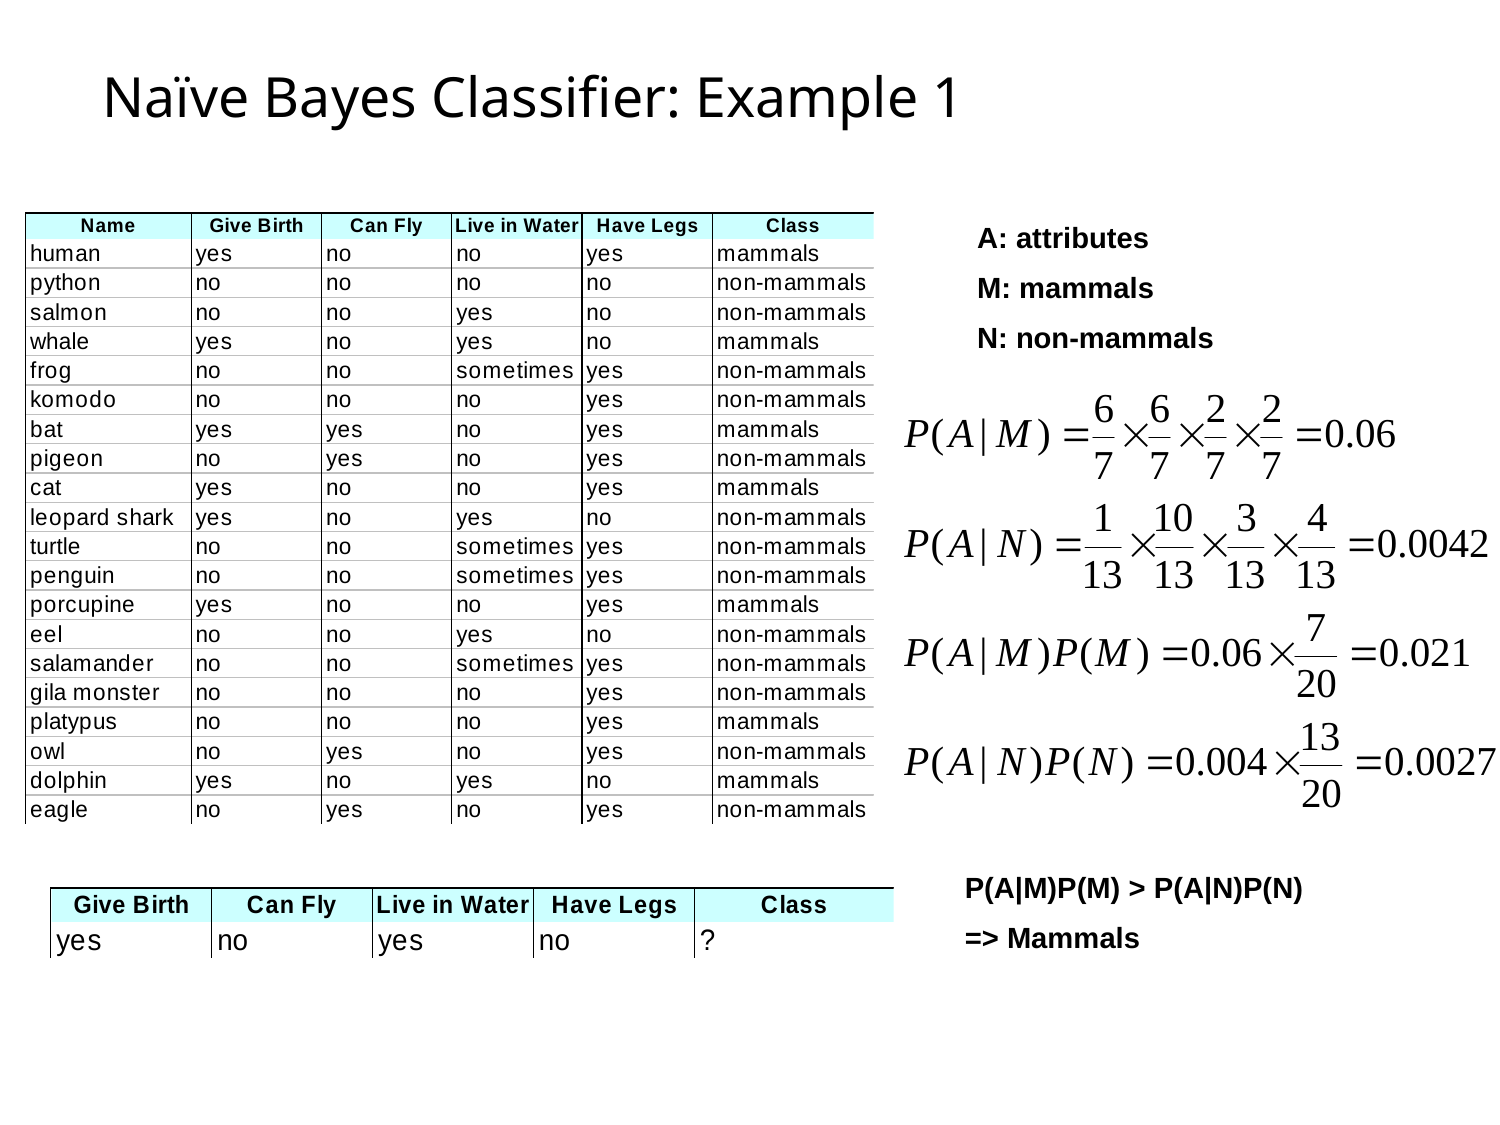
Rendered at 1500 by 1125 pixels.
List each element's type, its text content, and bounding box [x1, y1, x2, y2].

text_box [49, 887, 896, 960]
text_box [24, 212, 875, 825]
title Naïve Bayes Classifier: Example 1 [87, 62, 1413, 138]
text_box P(A|M)P(M) > P(A|N)P(N) => Mammals [949, 862, 1400, 962]
text_box A: attributes M: mammals N: non-mammals [962, 212, 1413, 362]
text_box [900, 387, 1500, 812]
